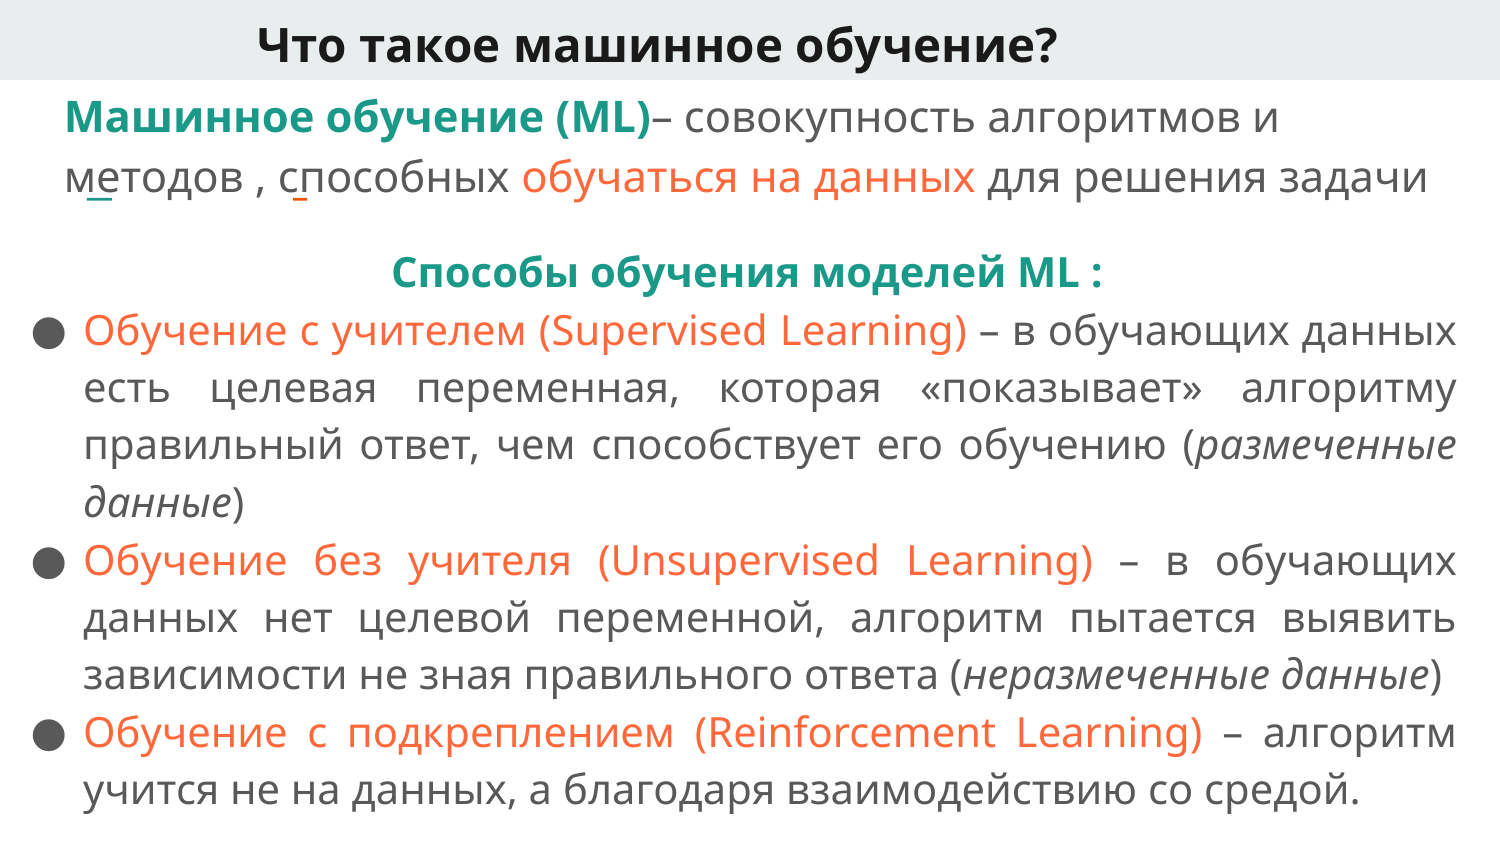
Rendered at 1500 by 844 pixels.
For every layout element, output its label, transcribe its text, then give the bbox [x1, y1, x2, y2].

text_box Способы обучения моделей ML : Обучение с учителем (Supervised Learning) – в обучающих данных есть целевая переменная, которая «показывает» алгоритму правильный ответ, чем способствует его обучению (размеченные данные) Обучение без учителя (Unsupervised Learning) – в обучающих данных нет целевой переменной, алгоритм пытается выявить зависимости не зная правильного ответа (неразмеченные данные) Обучение с подкреплением (Reinforcement Learning) – алгоритм учится не на данных, а благодаря взаимодействию со средой. [0, 223, 1473, 844]
list Машинное обучение (ML)– совокупность алгоритмов и методов , способных обучаться на данных для решения задачи [27, 66, 1500, 255]
title Что такое машинное обучение? [27, 0, 1290, 66]
